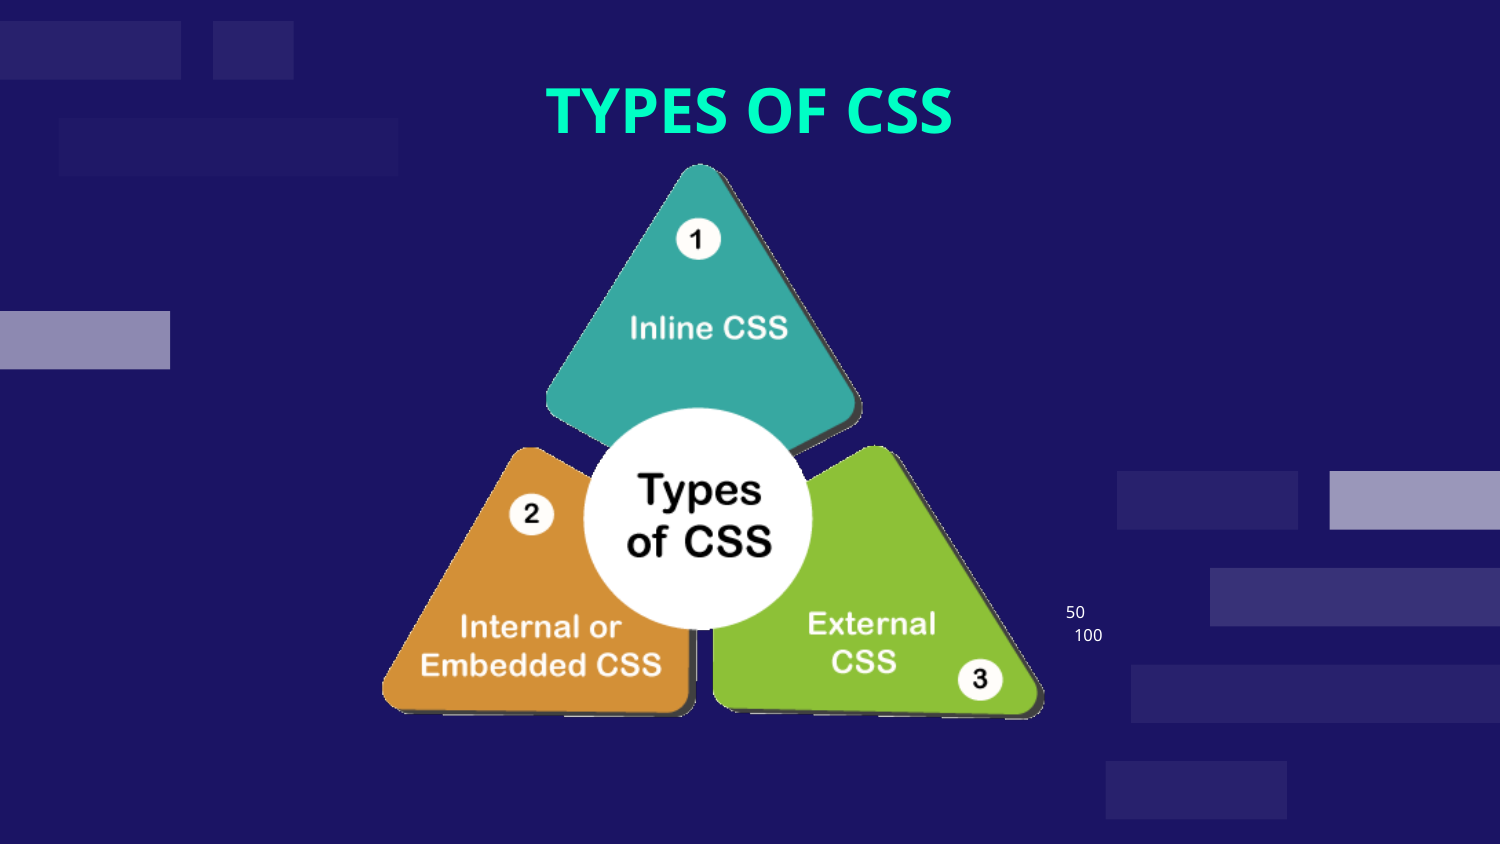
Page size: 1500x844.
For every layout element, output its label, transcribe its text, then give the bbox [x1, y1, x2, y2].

picture [367, 146, 1056, 738]
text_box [0, 20, 399, 370]
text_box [1105, 470, 1500, 820]
title TYPES OF CSS [402, 56, 1291, 166]
subtitle 0 25 50 75 100 [1061, 584, 1100, 642]
